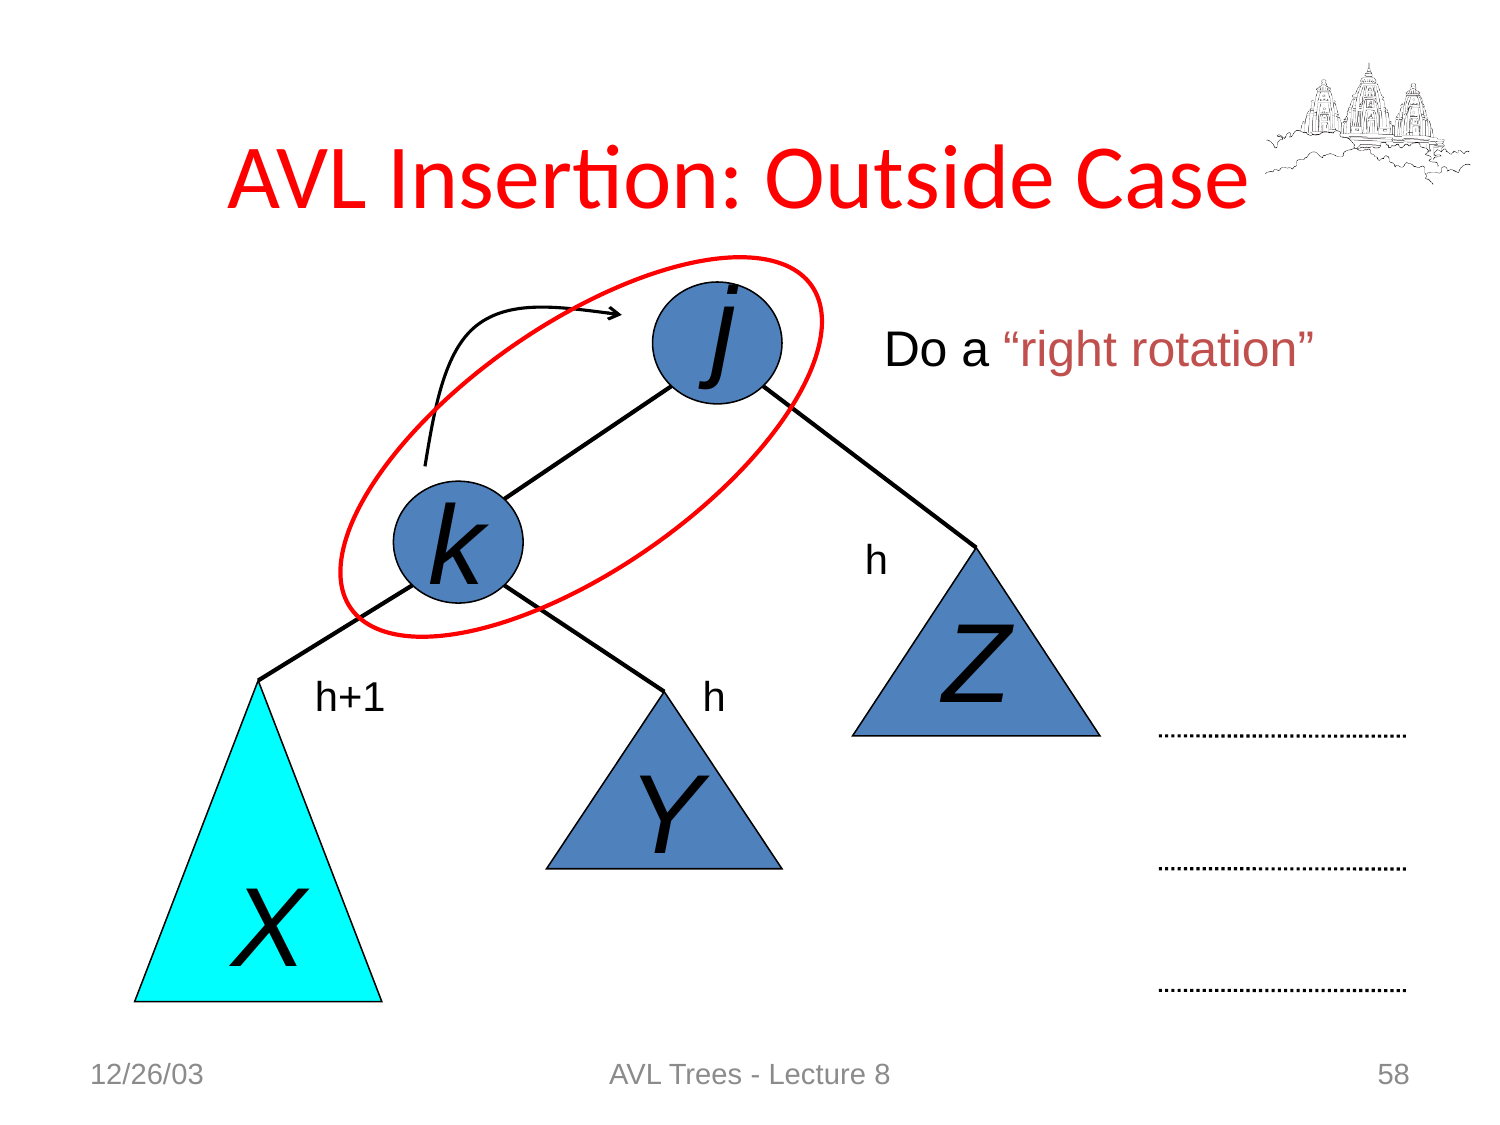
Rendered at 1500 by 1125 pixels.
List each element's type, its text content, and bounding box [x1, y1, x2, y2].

text_box Z [927, 582, 1008, 733]
text_box AVL Insertion: Outside Case [109, 106, 1391, 238]
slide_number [75, 1042, 425, 1103]
slide_number 58 [1074, 1042, 1425, 1103]
text_box j [697, 246, 777, 261]
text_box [763, 385, 977, 548]
text_box h [687, 662, 741, 728]
text_box [953, 553, 999, 582]
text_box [258, 585, 413, 681]
text_box [546, 768, 613, 869]
picture [1265, 62, 1471, 185]
text_box Y [613, 733, 693, 884]
text_box [340, 257, 822, 637]
text_box X [216, 846, 297, 997]
text_box [435, 306, 572, 408]
text_box h [850, 556, 904, 590]
footer AVL Trees - Lecture 8 [512, 1042, 988, 1103]
text_box [852, 595, 1100, 736]
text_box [503, 585, 665, 692]
text_box [636, 695, 692, 733]
text_box Do a “right rotation” [868, 309, 1330, 385]
text_box h+1 [299, 688, 401, 728]
text_box [693, 734, 782, 869]
text_box [134, 686, 382, 1002]
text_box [503, 385, 672, 500]
